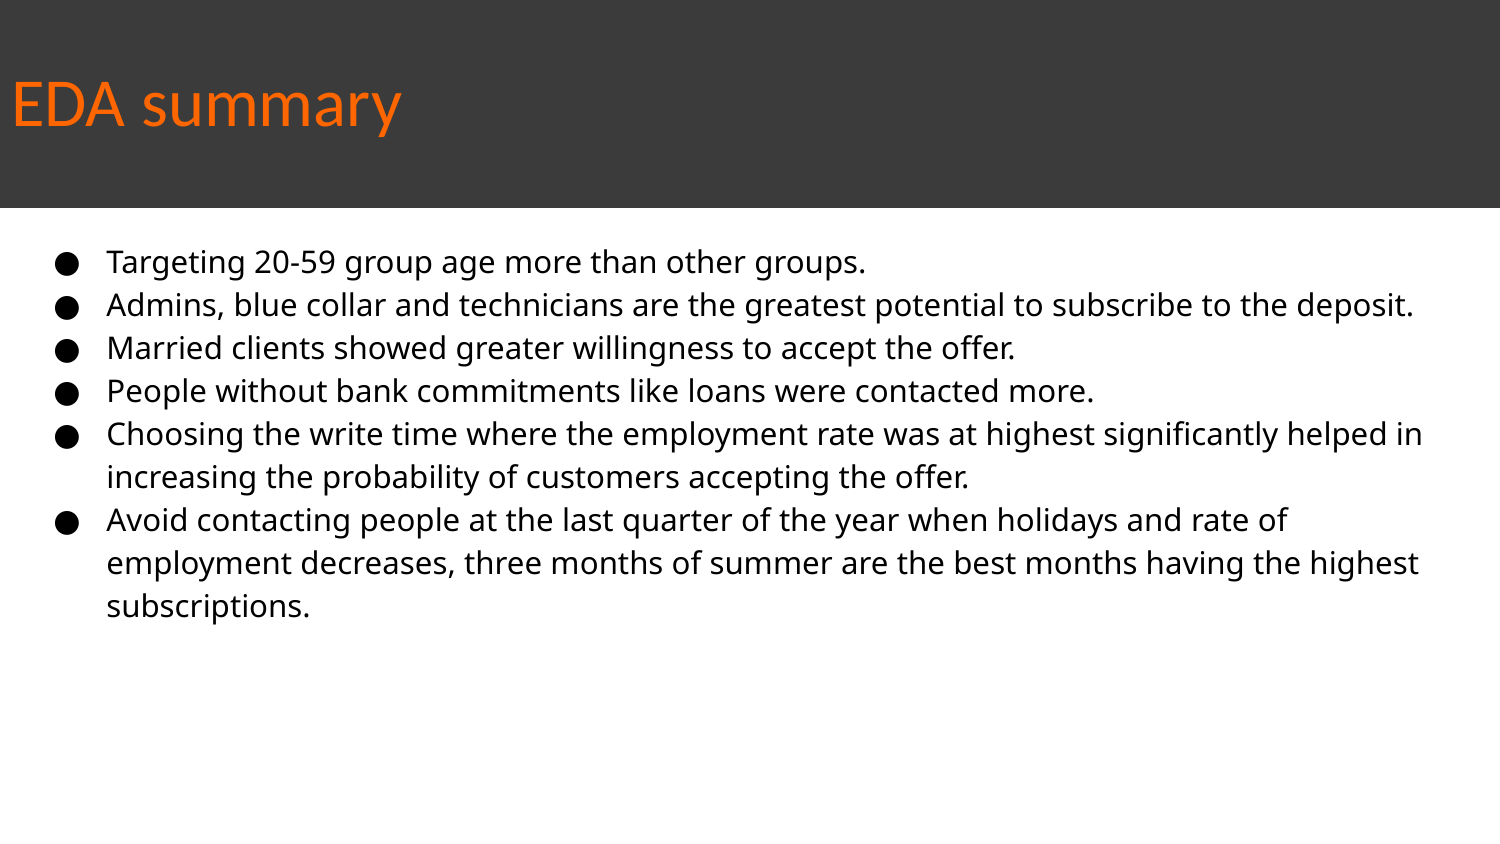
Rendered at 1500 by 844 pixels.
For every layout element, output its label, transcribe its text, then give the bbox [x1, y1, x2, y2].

title EDA summary [0, 0, 1500, 208]
text_box Targeting 20-59 group age more than other groups. Admins, blue collar and technicians are the greatest potential to subscribe to the deposit. Married clients showed greater willingness to accept the offer. People without bank commitments like loans were contacted more. Choosing the write time where the employment rate was at highest significantly helped in increasing the probability of customers accepting the offer. Avoid contacting people at the last quarter of the year when holidays and rate of employment decreases, three months of summer are the best months having the highest subscriptions. [16, 221, 1482, 639]
